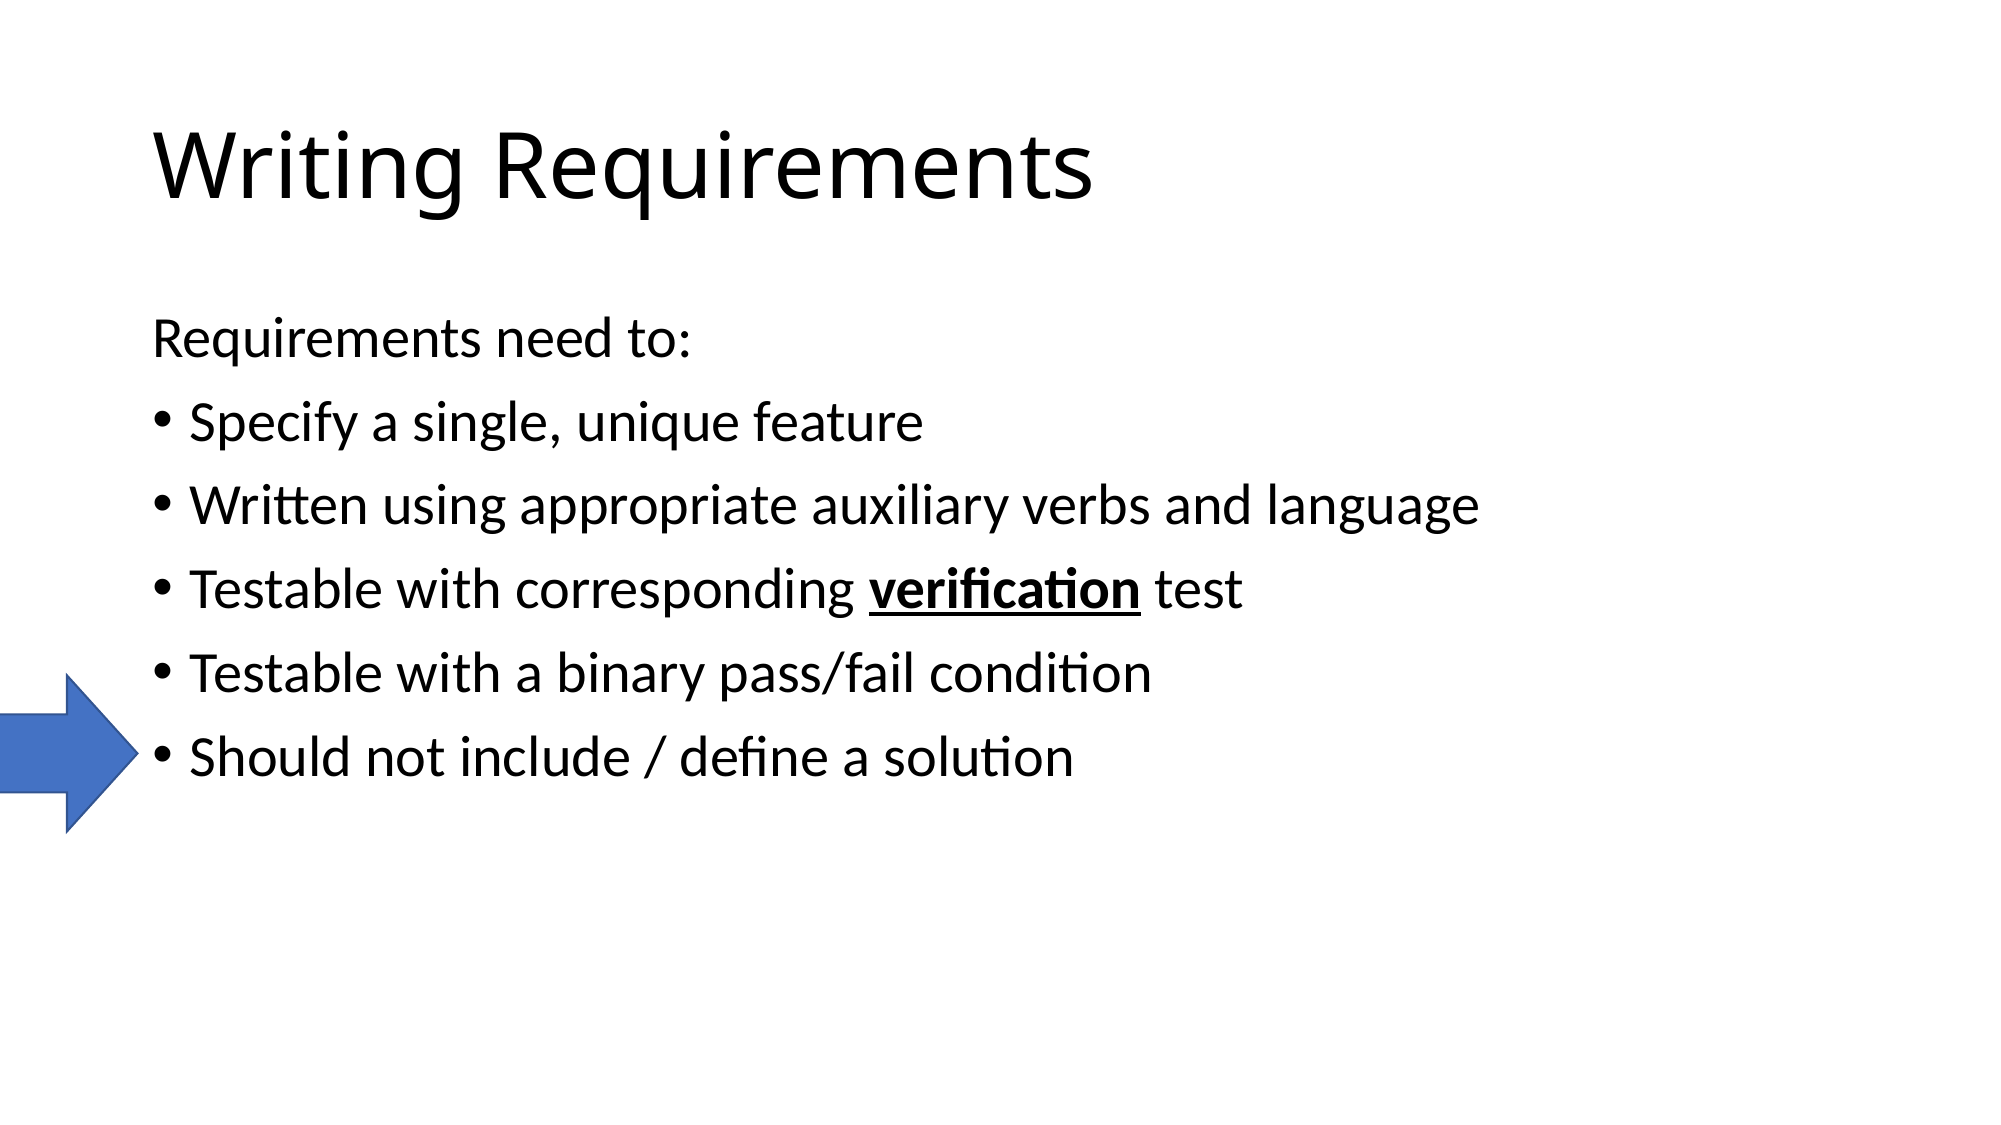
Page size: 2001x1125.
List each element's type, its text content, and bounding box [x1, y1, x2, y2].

title Writing Requirements [137, 59, 1863, 278]
text_box [0, 672, 139, 835]
list Requirements need to: Specify a single, unique feature Written using appropriate auxiliary verbs and language Testable with corresponding verification test Testable with a binary pass/fail condition Should not include / define a solution [137, 299, 1863, 1014]
